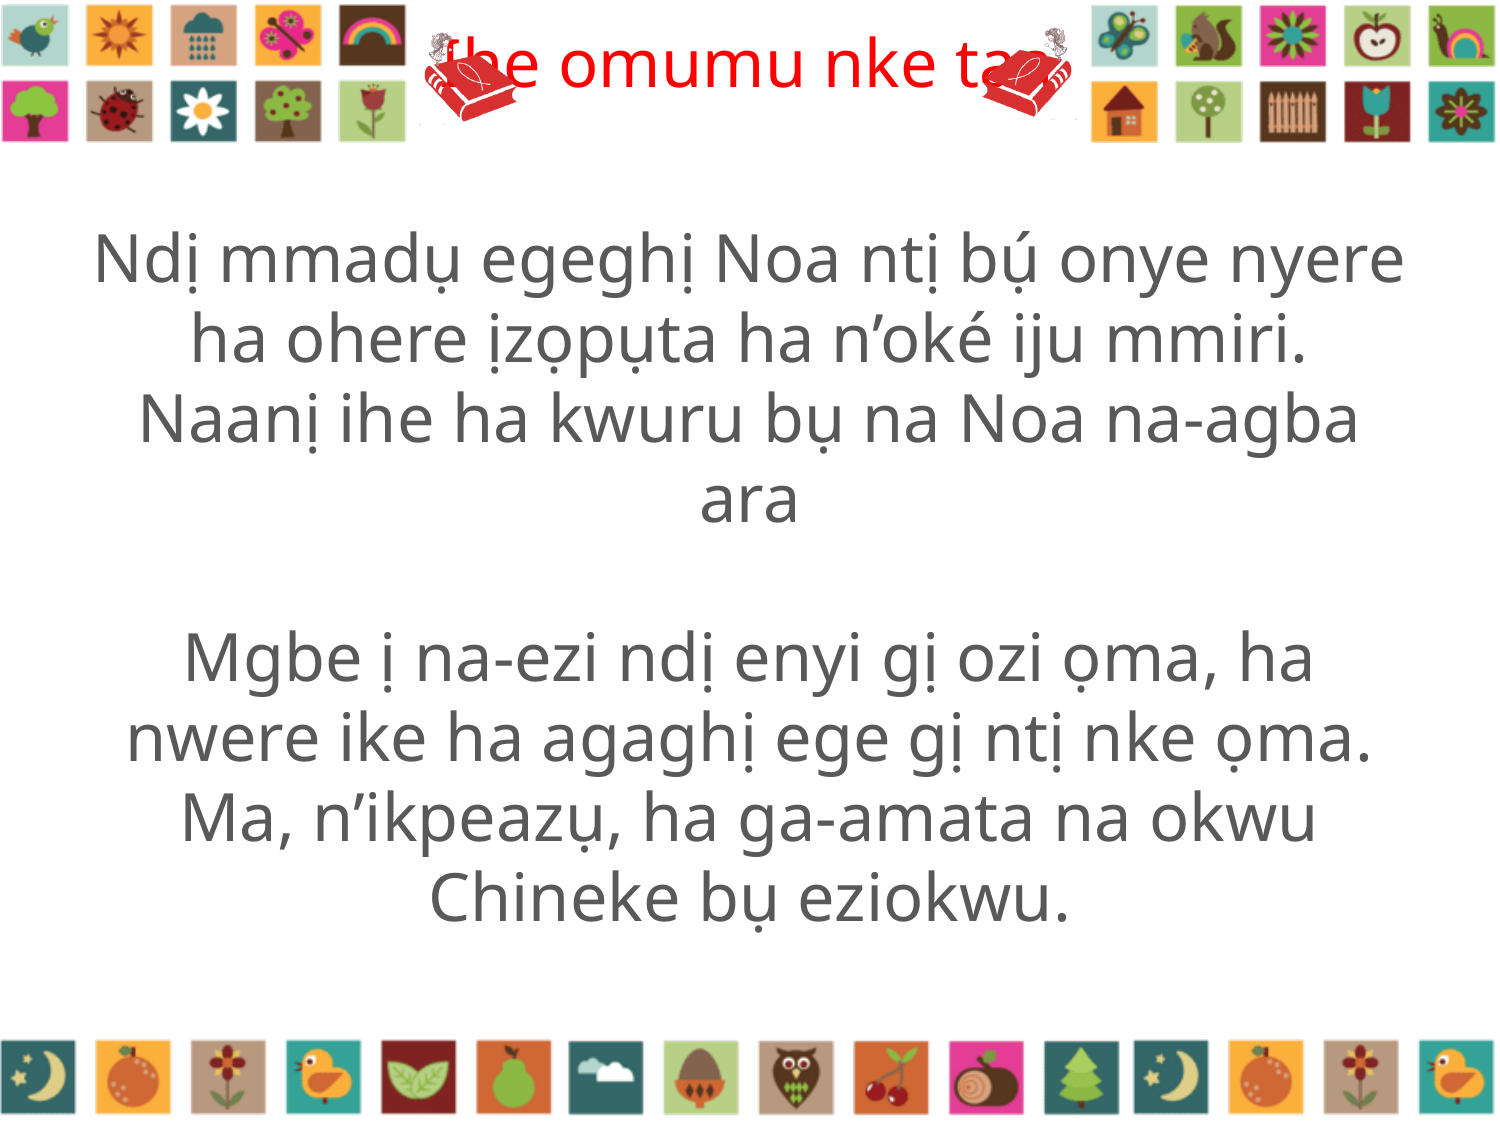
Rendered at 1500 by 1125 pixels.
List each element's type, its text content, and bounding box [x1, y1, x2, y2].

picture [950, 3, 1500, 150]
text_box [0, 1028, 1500, 1118]
picture [0, 3, 550, 150]
text_box Ndị mmadụ egeghị Noa ntị bụ́ onye nyere ha ohere ịzọpụta ha n’oké iju mmiri. Naanị ihe ha kwuru bụ na Noa na-agba ara Mgbe ị na-ezi ndị enyi gị ozi ọma, ha nwere ike ha agaghị ege gị ntị nke ọma. Ma, n’ikpeazụ, ha ga-amata na okwu Chineke bụ eziokwu. [76, 208, 1424, 943]
text_box Ihe omumu nke taa [425, 13, 948, 109]
